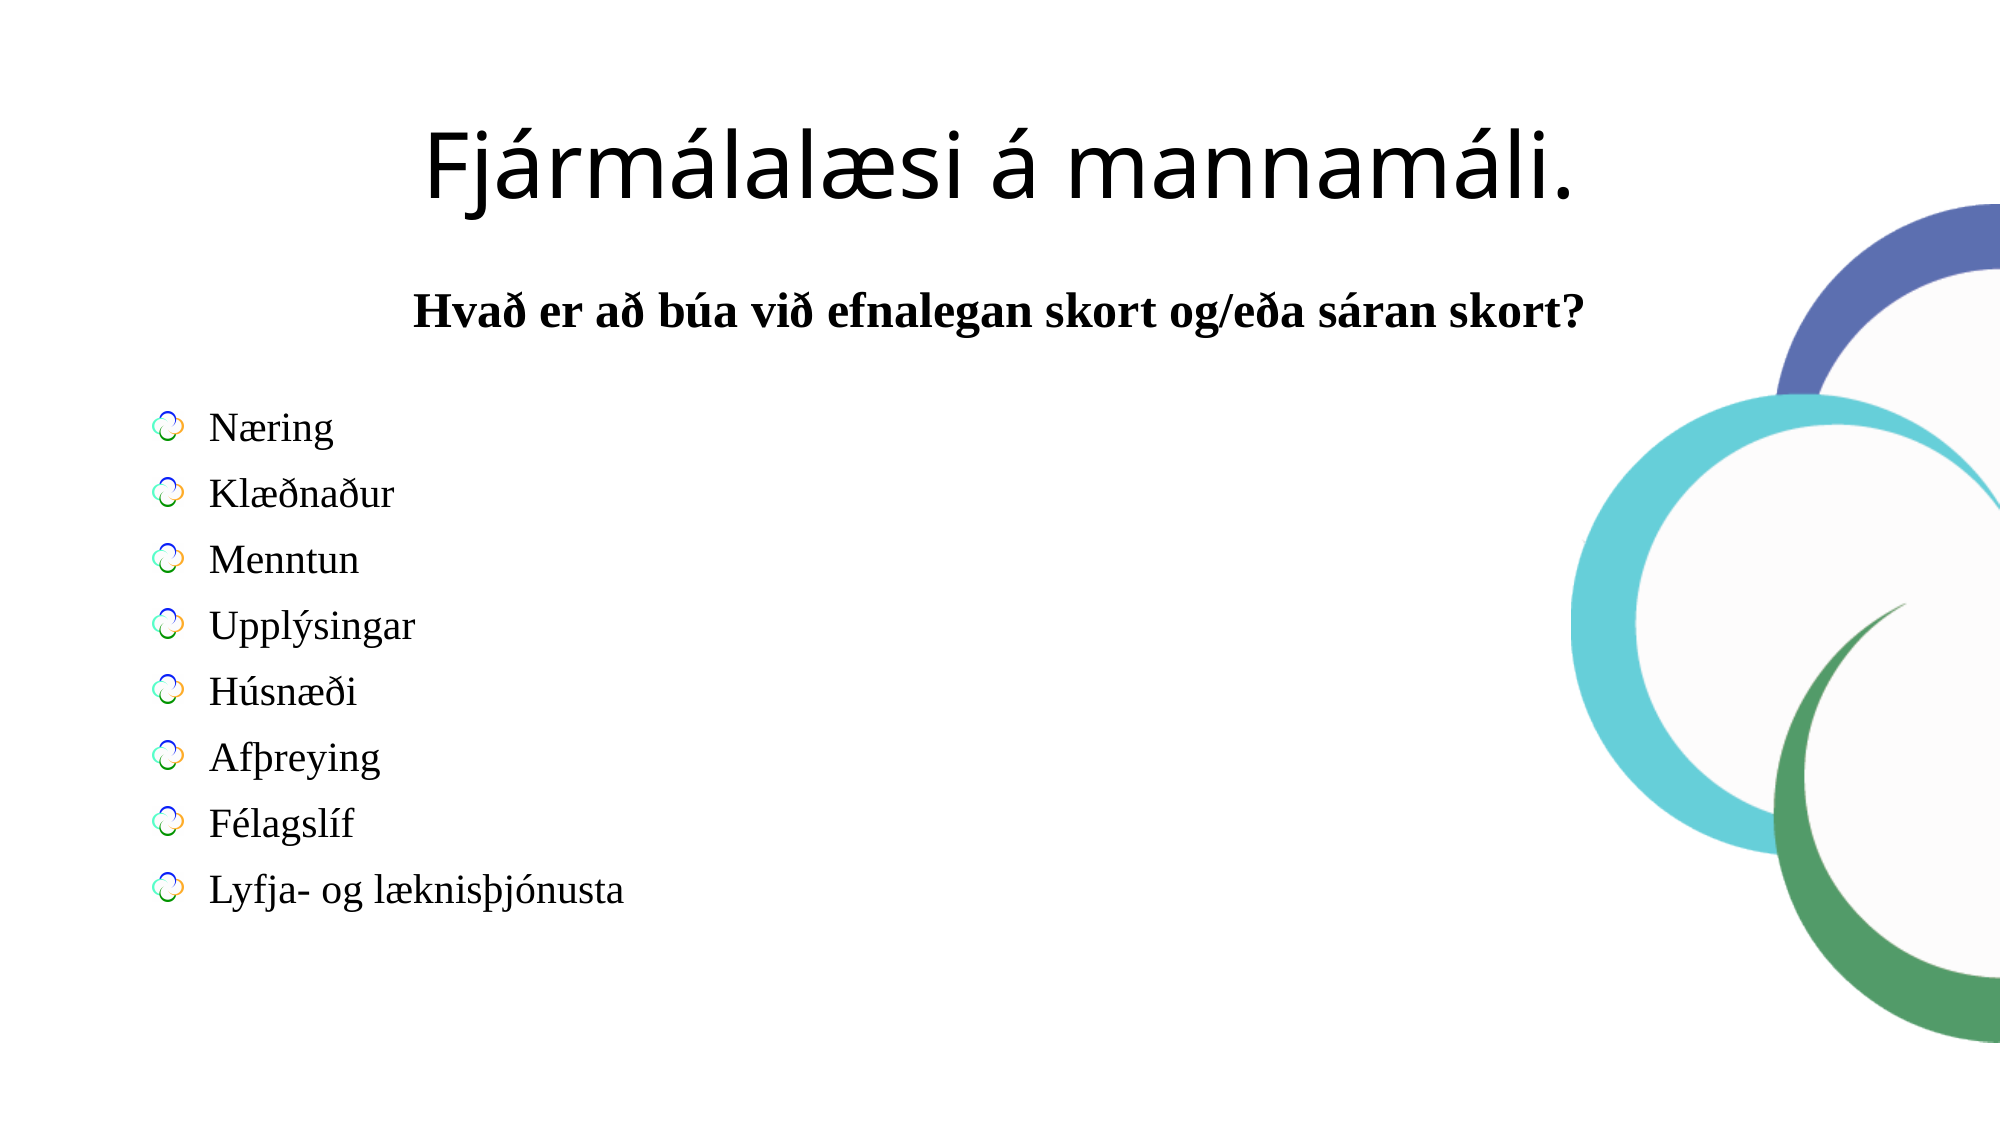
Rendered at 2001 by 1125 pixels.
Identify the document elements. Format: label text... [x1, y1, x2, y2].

list Næring Klæðnaður Menntun Upplýsingar Húsnæði Afþreying Félagslíf Lyfja- og læknisþjónusta [137, 399, 1560, 1043]
title Fjármálalæsi á mannamáli. [137, 59, 1863, 277]
picture [152, 740, 182, 770]
picture [152, 543, 182, 573]
list Hvað er að búa við efnalegan skort og/eða sáran skort? [137, 277, 1863, 399]
picture [152, 674, 182, 704]
picture [152, 806, 182, 836]
picture [152, 411, 182, 441]
picture [152, 477, 182, 507]
picture [152, 872, 182, 902]
picture [152, 608, 182, 639]
picture [1571, 204, 2000, 1043]
